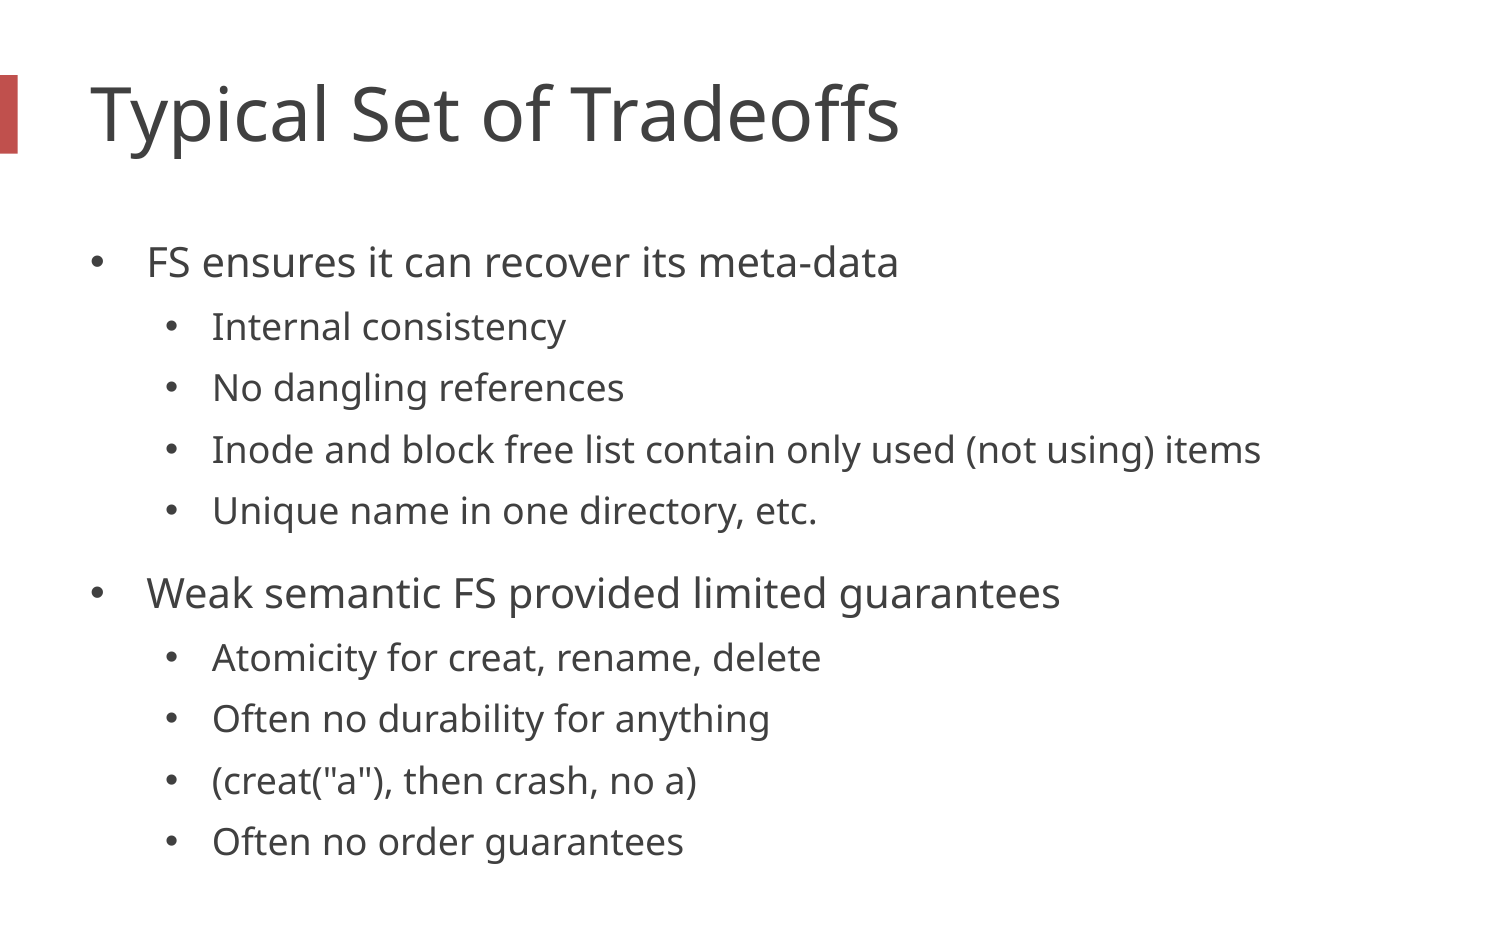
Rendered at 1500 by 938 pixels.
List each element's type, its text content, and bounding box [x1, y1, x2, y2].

list FS ensures it can recover its meta-data Internal consistency No dangling references Inode and block free list contain only used (not using) items Unique name in one directory, etc. Weak semantic FS provided limited guarantees Atomicity for creat, rename, delete Often no durability for anything (creat("a"), then crash, no a) Often no order guarantees [75, 218, 1425, 883]
title Typical Set of Tradeoffs [75, 37, 1425, 186]
